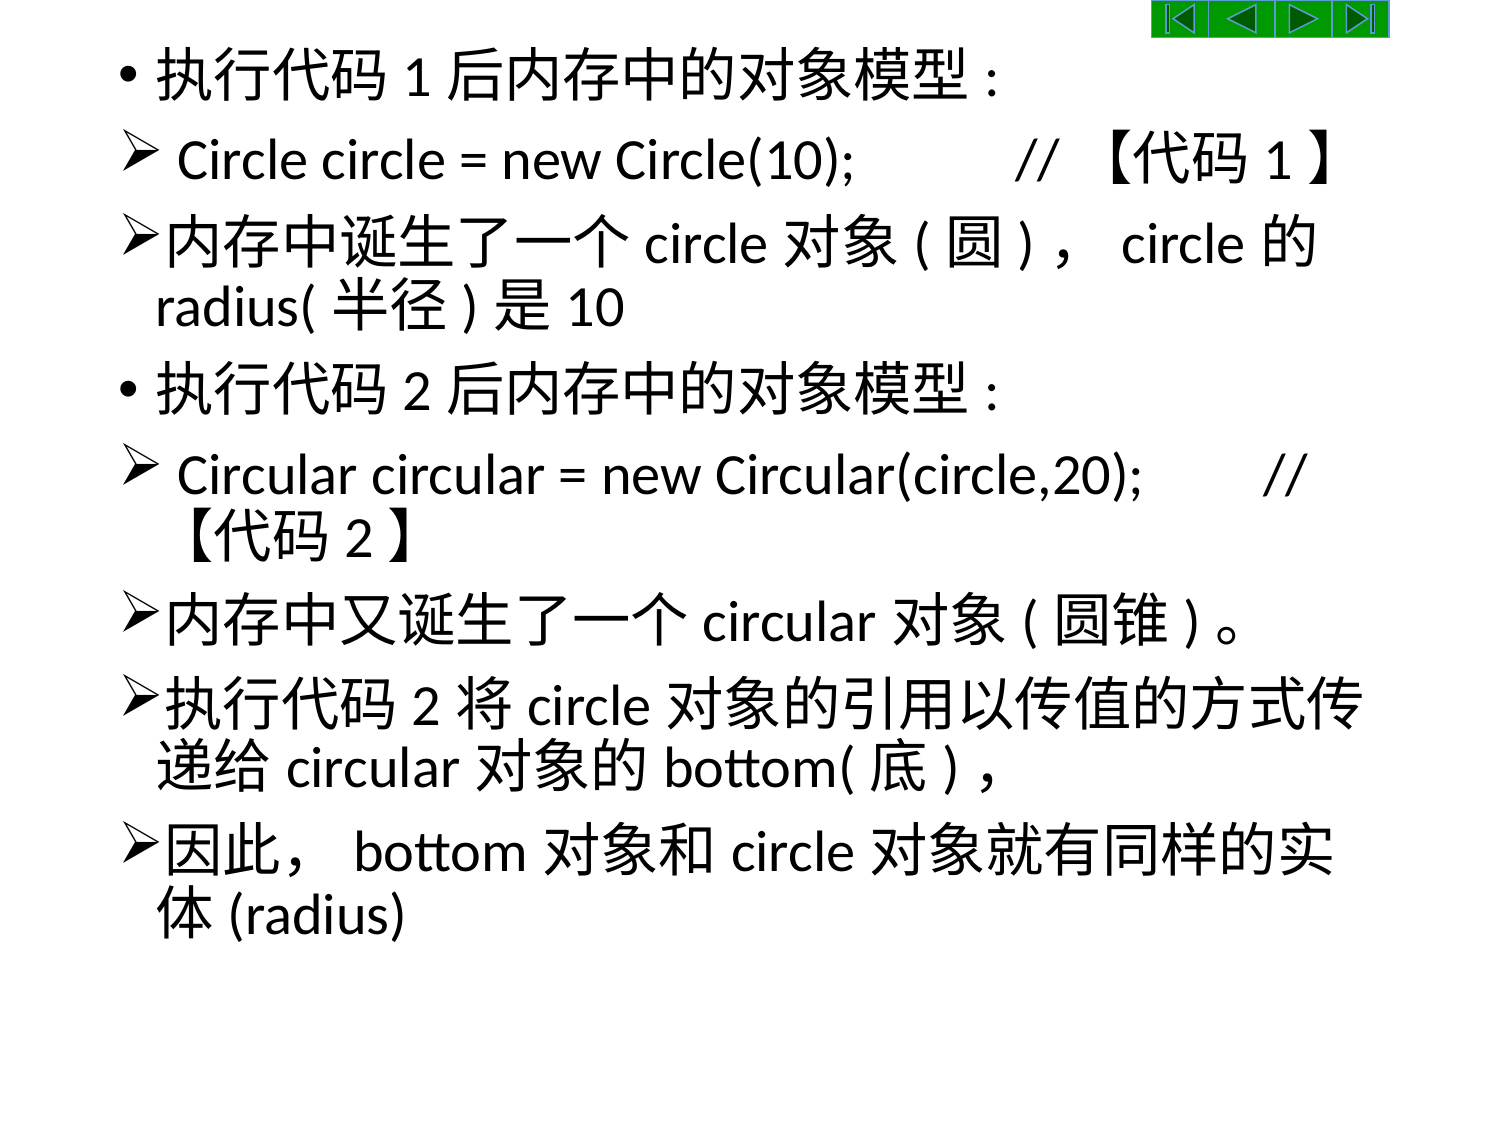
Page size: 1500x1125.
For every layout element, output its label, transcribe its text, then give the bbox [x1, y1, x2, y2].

list 执行代码1后内存中的对象模型: Circle circle = new Circle(10); //【代码1】 内存中诞生了一个circle对象(圆)，circle的radius(半径)是10 执行代码2后内存中的对象模型: Circular circular = new Circular(circle,20); //【代码2】 内存中又诞生了一个circular对象(圆锥)。 执行代码2将circle对象的引用以传值的方式传递给circular对象的bottom(底)， 因此，bottom对象和circle对象就有同样的实体(radius) [103, 38, 1397, 1014]
